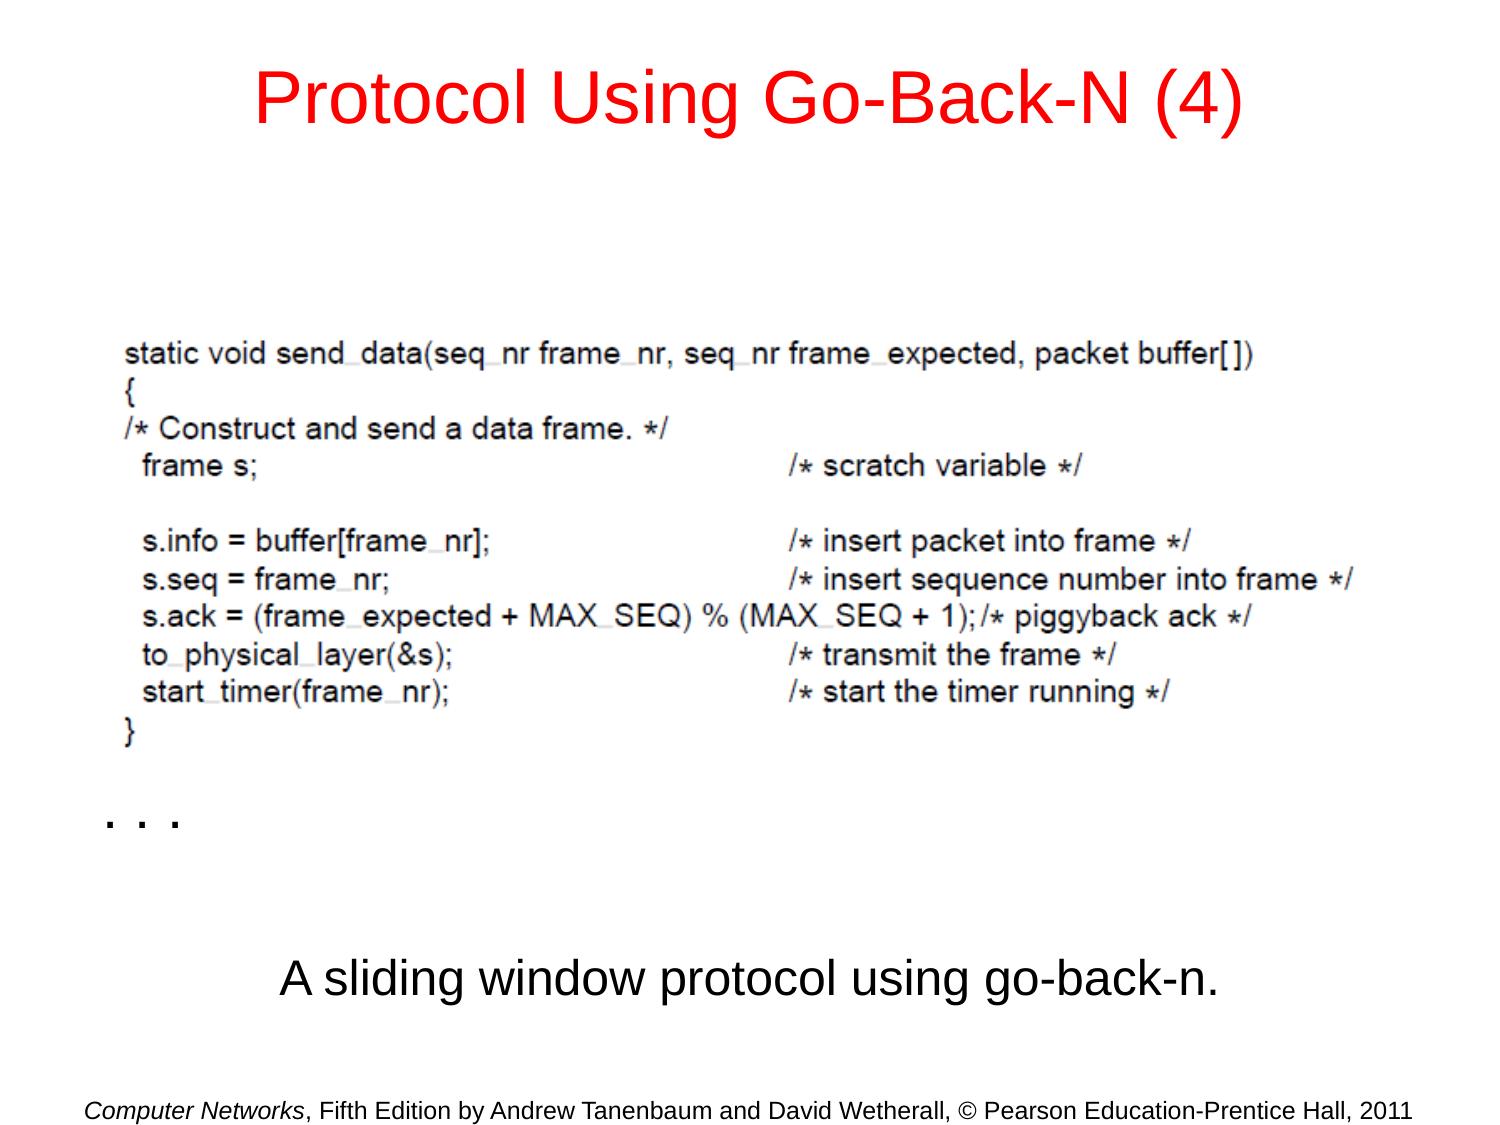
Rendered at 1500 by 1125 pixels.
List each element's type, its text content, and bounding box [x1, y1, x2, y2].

list A sliding window protocol using go-back-n. [0, 937, 1500, 1075]
title Protocol Using Go-Back-N (4) [0, 0, 1500, 188]
picture [78, 324, 1410, 772]
text_box . . . [87, 780, 263, 848]
